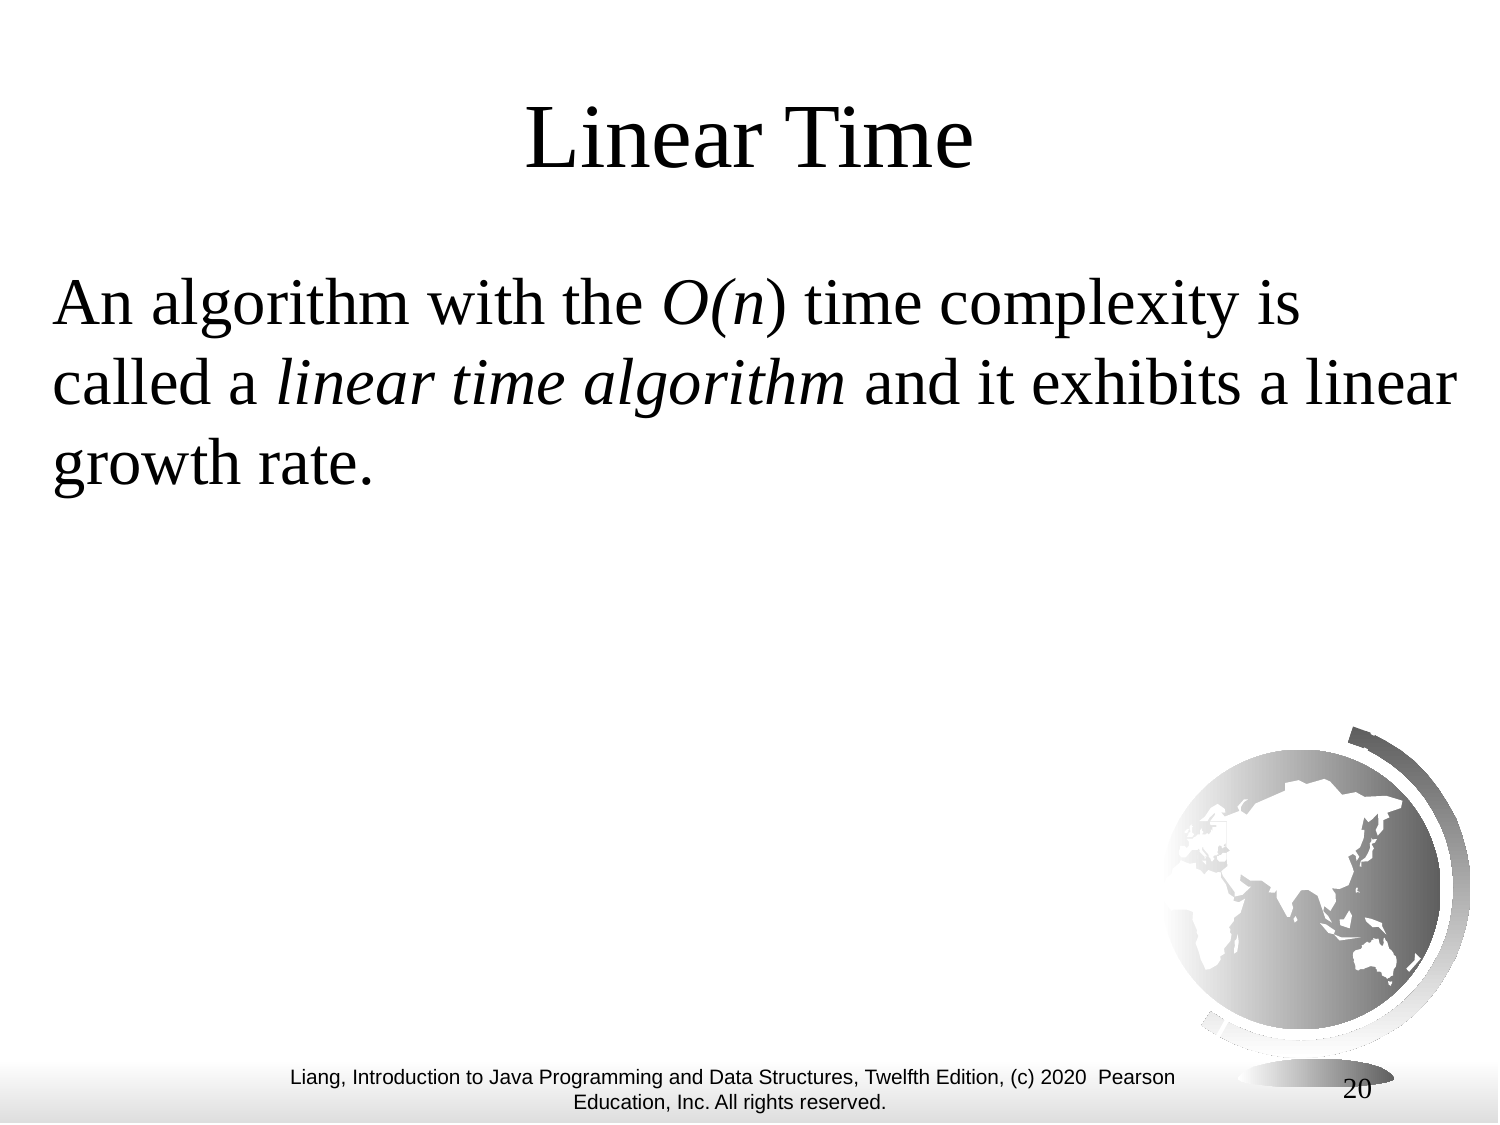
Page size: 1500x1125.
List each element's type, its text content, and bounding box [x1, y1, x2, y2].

title Linear Time [112, 75, 1388, 188]
slide_number 20 [1074, 1049, 1388, 1125]
list An algorithm with the O(n) time complexity is called a linear time algorithm and it exhibits a linear growth rate. [37, 249, 1475, 1013]
